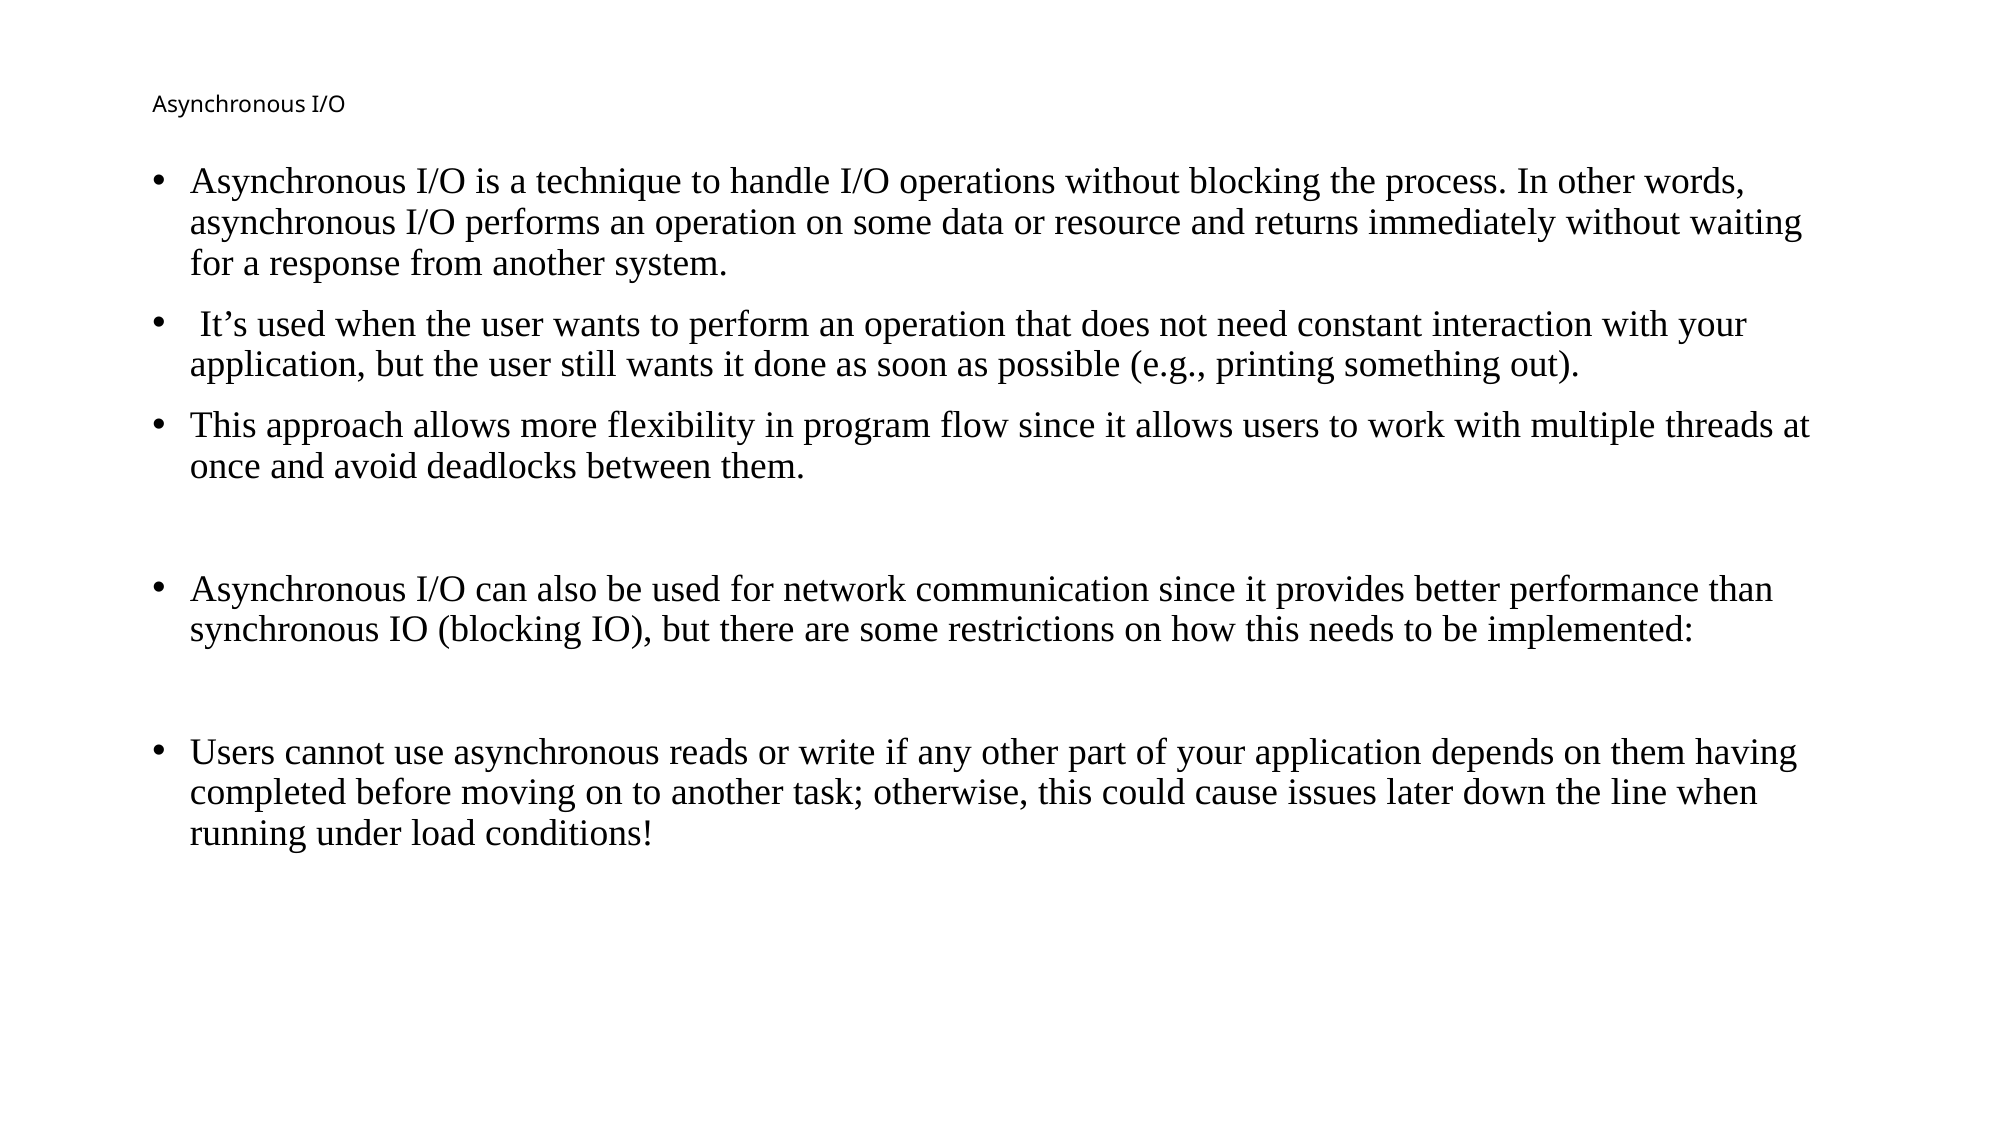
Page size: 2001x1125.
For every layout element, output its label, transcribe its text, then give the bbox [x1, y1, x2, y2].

list Asynchronous I/O is a technique to handle I/O operations without blocking the process. In other words, asynchronous I/O performs an operation on some data or resource and returns immediately without waiting for a response from another system. It’s used when the user wants to perform an operation that does not need constant interaction with your application, but the user still wants it done as soon as possible (e.g., printing something out). This approach allows more flexibility in program flow since it allows users to work with multiple threads at once and avoid deadlocks between them. Asynchronous I/O can also be used for network communication since it provides better performance than synchronous IO (blocking IO), but there are some restrictions on how this needs to be implemented: Users cannot use asynchronous reads or write if any other part of your application depends on them having completed before moving on to another task; otherwise, this could cause issues later down the line when running under load conditions! [137, 154, 1863, 1014]
title Asynchronous I/O [137, 59, 1863, 154]
